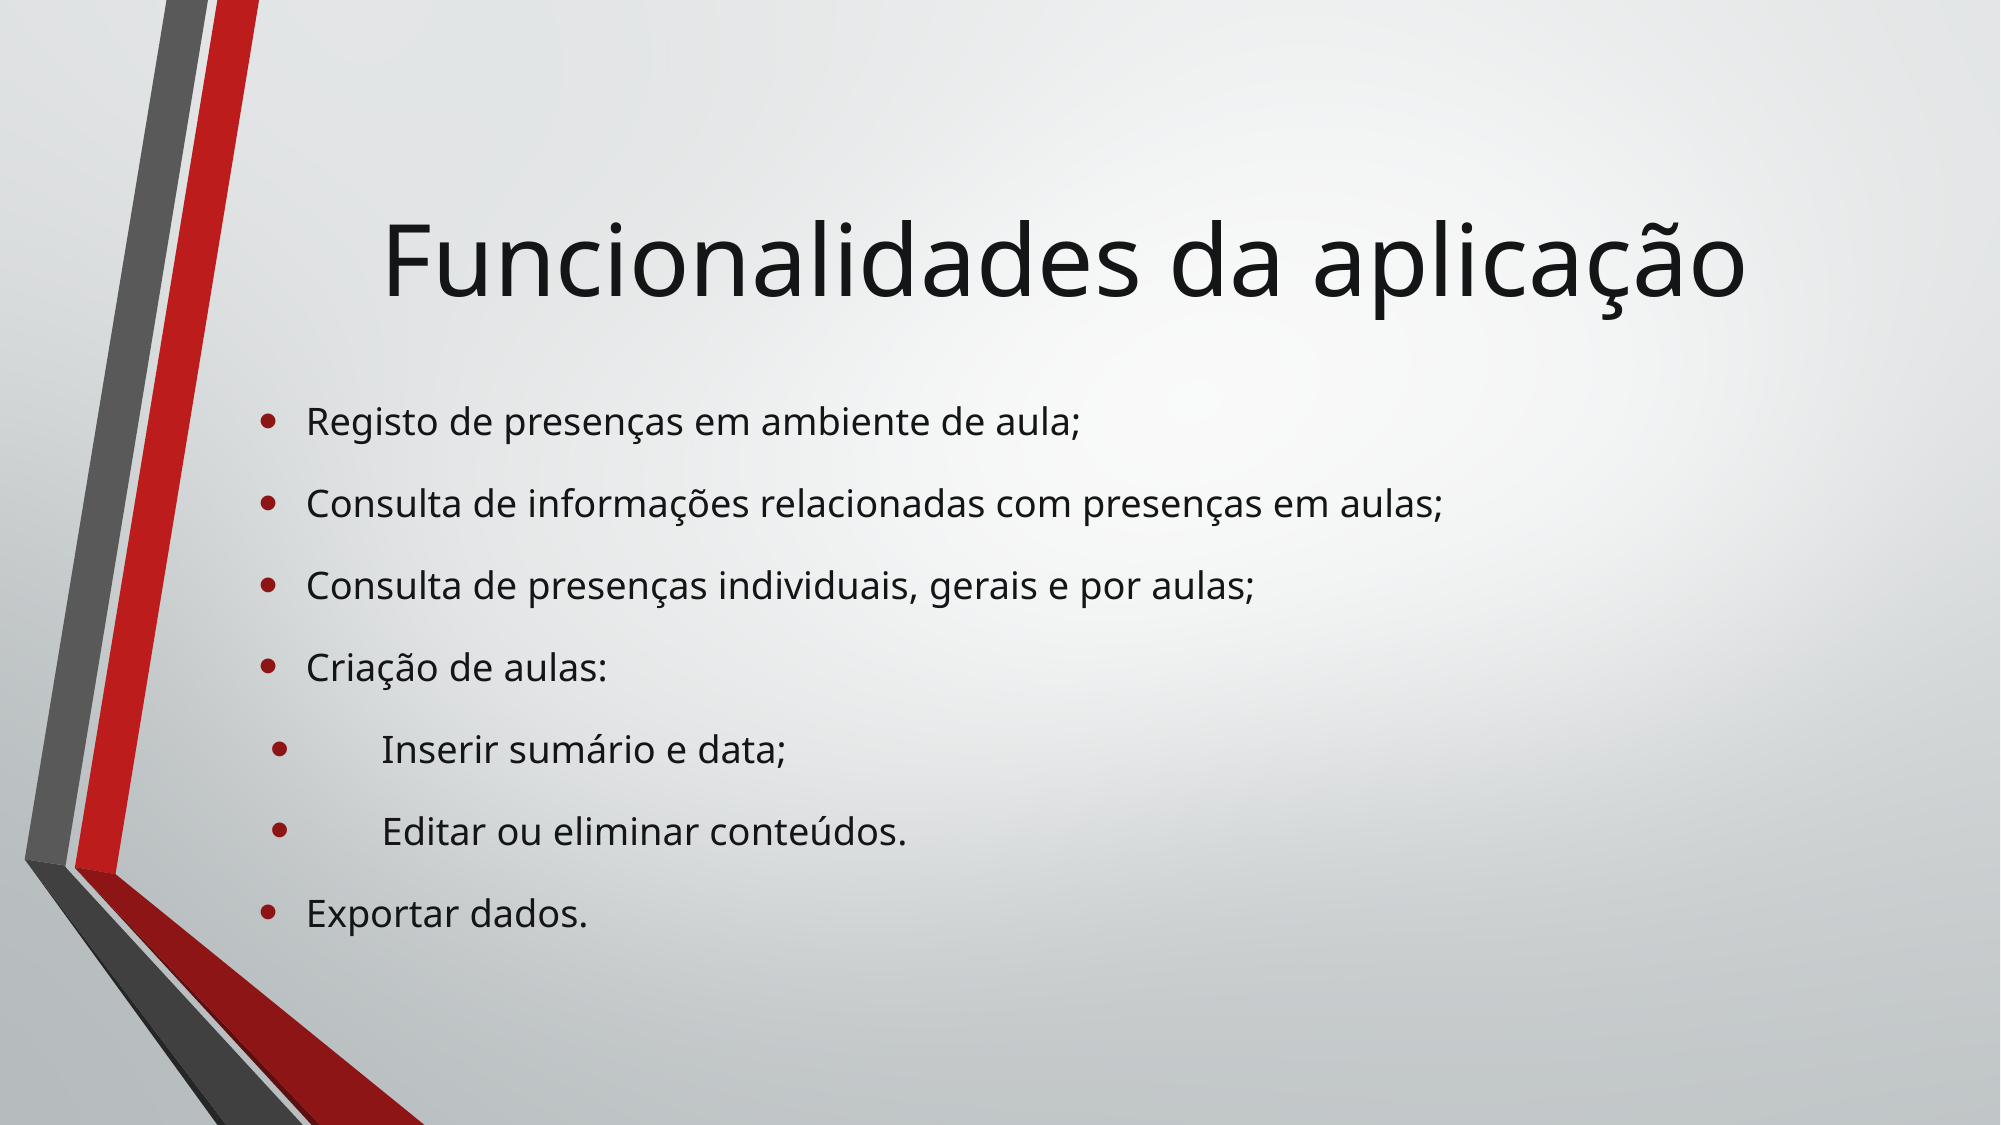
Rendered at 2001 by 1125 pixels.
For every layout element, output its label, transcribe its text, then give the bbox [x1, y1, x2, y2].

list Registo de presenças em ambiente de aula; Consulta de informações relacionadas com presenças em aulas; Consulta de presenças individuais, gerais e por aulas; Criação de aulas: Inserir sumário e data; Editar ou eliminar conteúdos. Exportar dados. [243, 367, 1887, 950]
title Funcionalidades da aplicação [243, 112, 1887, 367]
